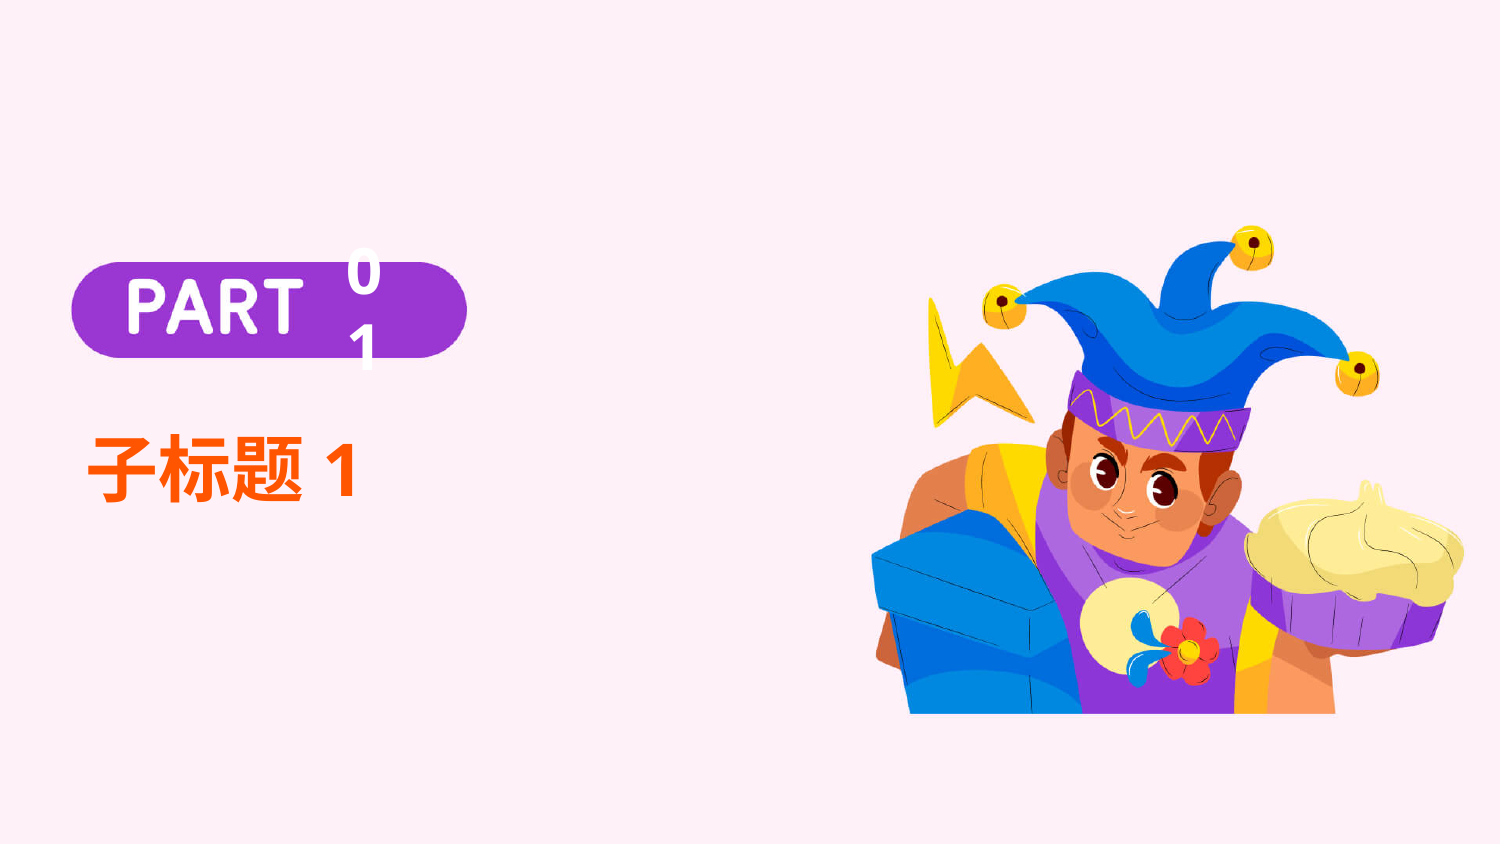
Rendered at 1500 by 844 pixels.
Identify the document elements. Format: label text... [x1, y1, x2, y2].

picture [0, 0, 1500, 844]
text_box 子标题1 [71, 416, 840, 563]
text_box 01 [314, 269, 414, 345]
